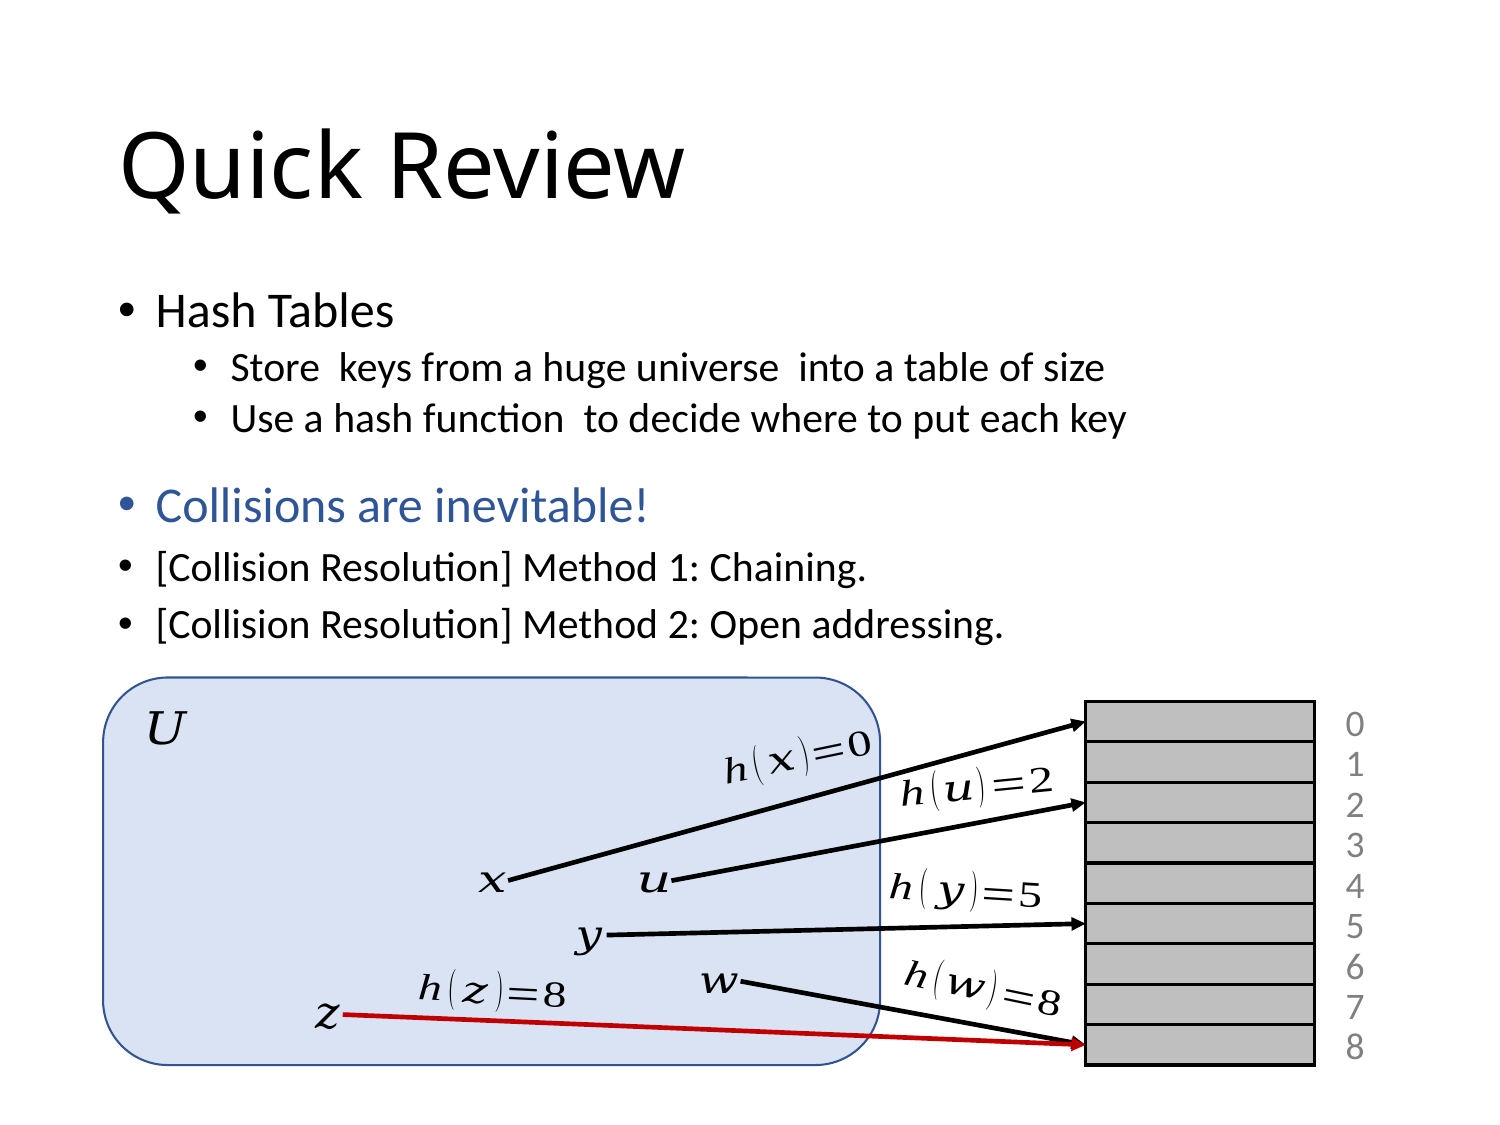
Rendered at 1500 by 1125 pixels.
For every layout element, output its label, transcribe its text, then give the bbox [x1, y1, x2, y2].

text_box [103, 677, 1396, 1066]
title Quick Review [103, 59, 1397, 278]
